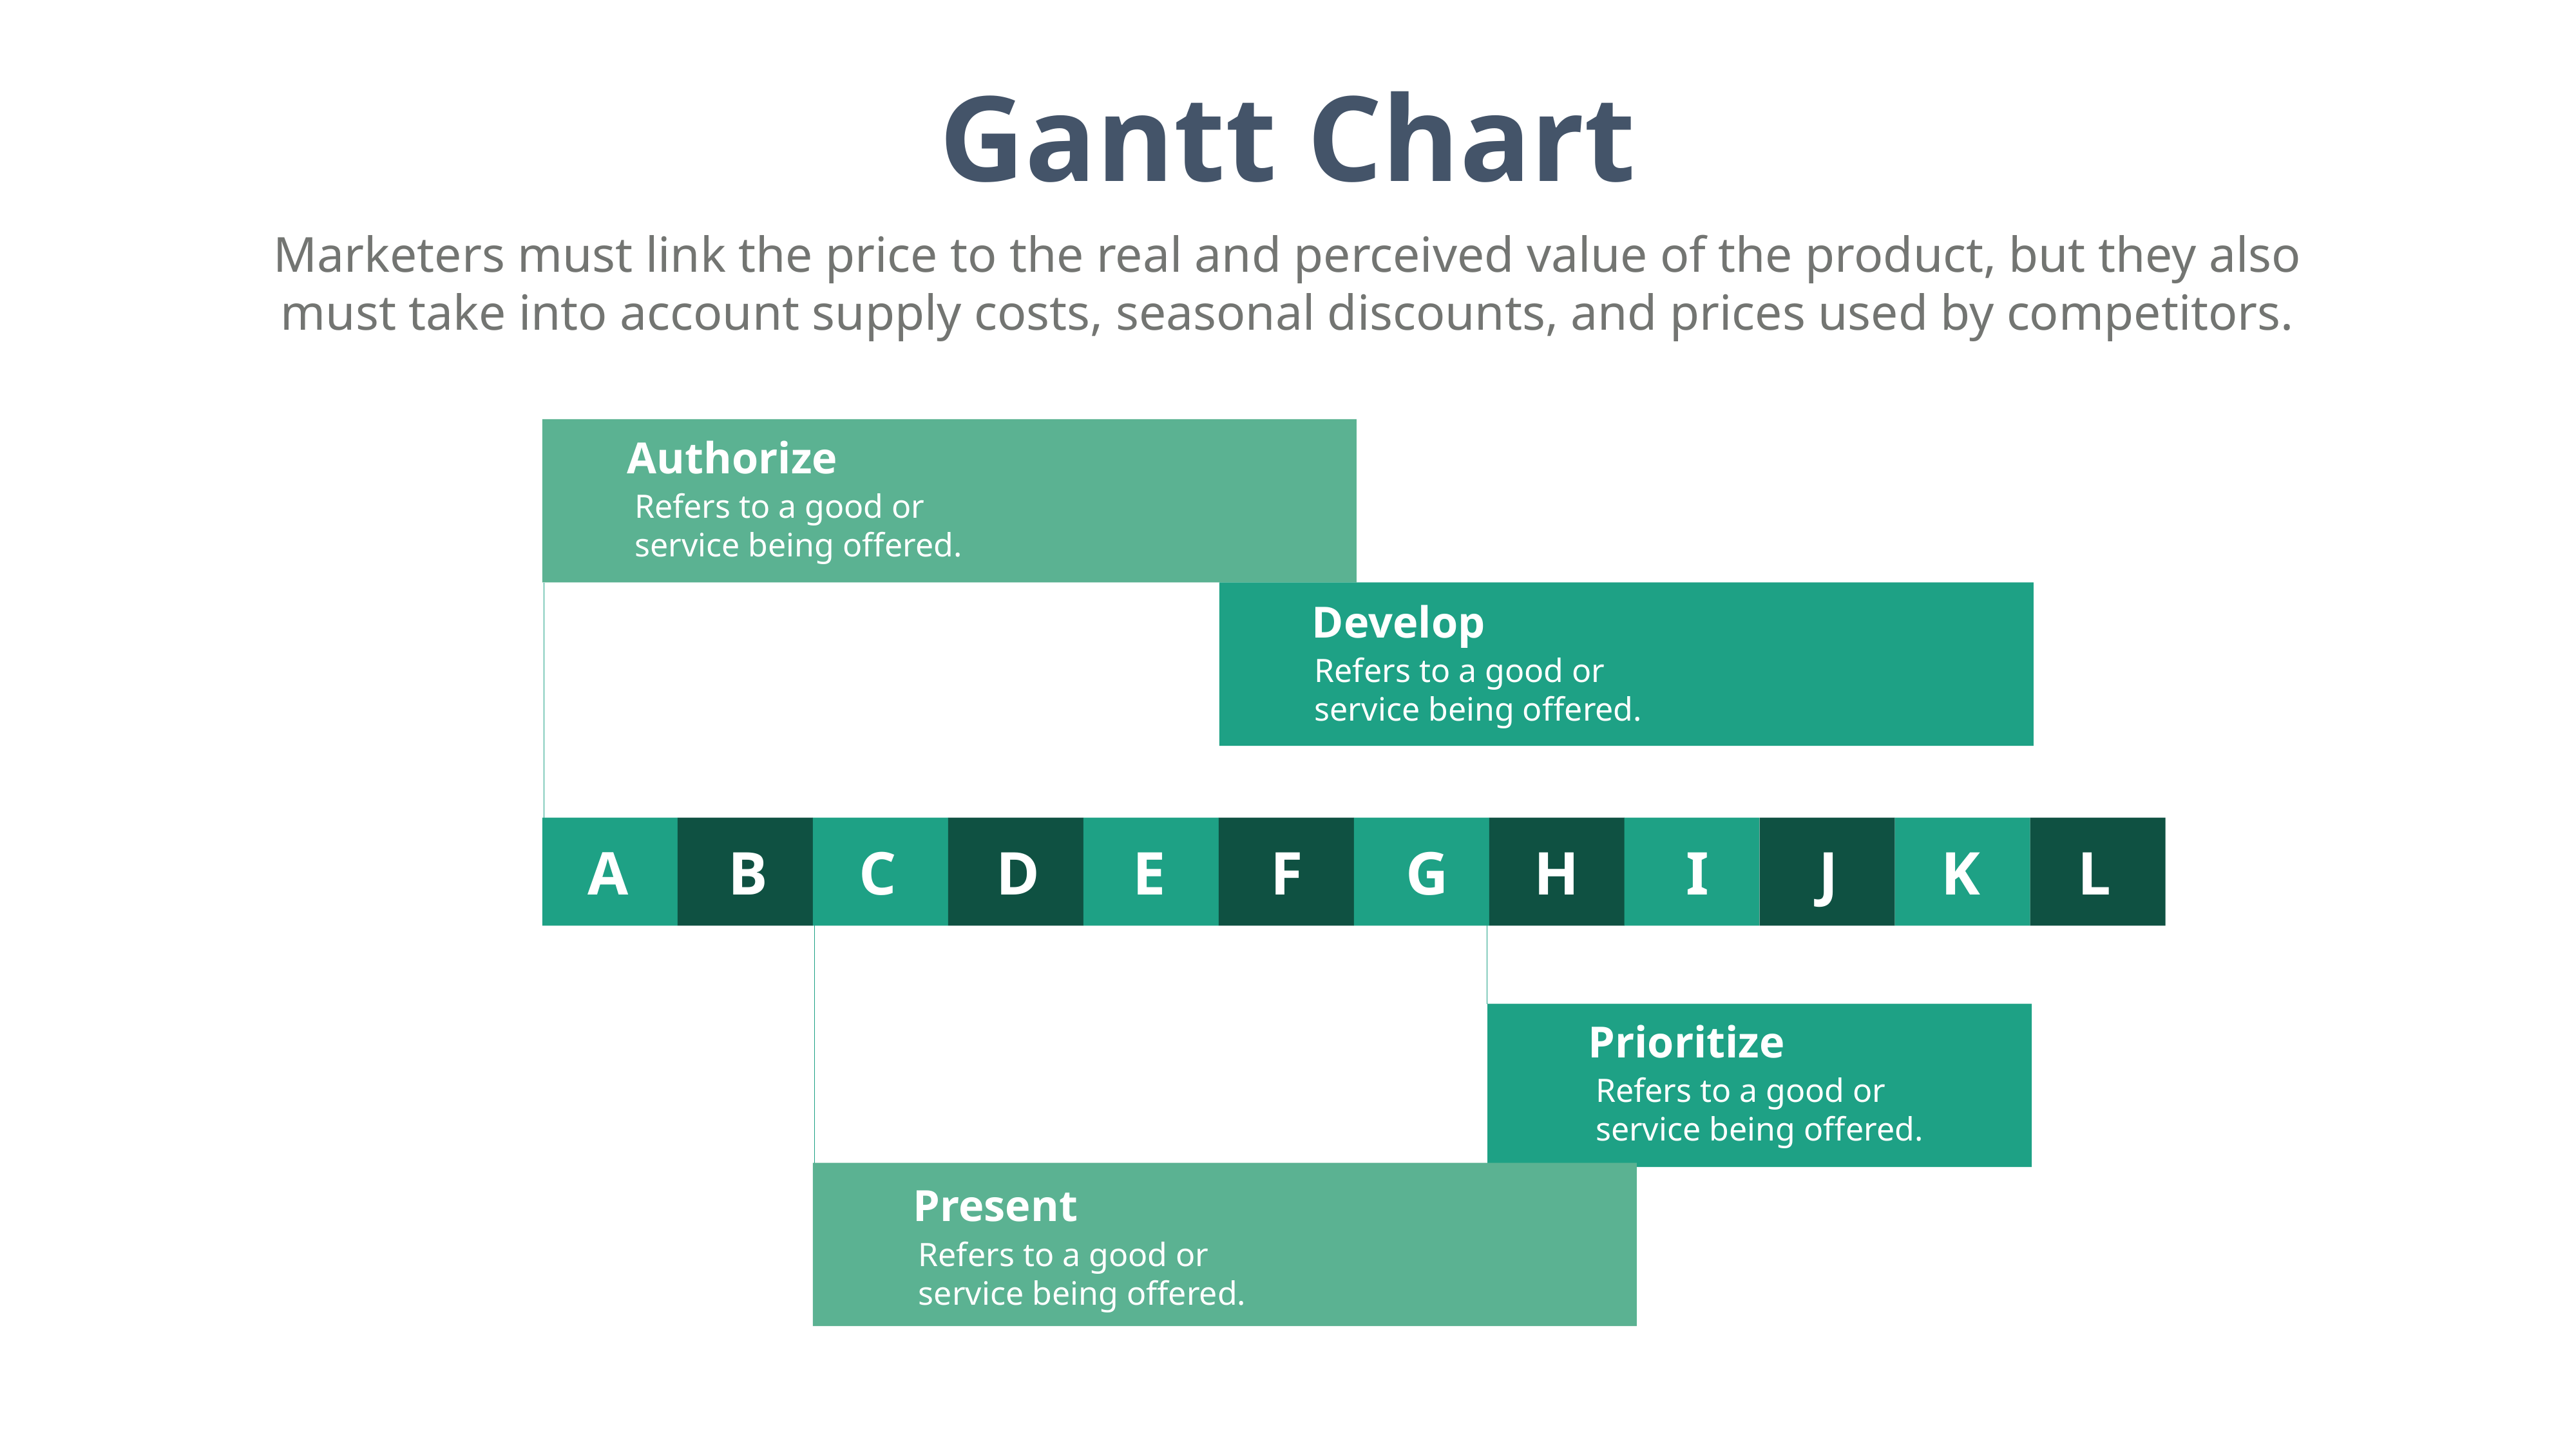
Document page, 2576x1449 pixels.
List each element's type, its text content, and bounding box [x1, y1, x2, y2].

text_box Authorize [618, 426, 847, 488]
text_box Refers to a good or service being offered. [909, 1229, 1288, 1316]
text_box [542, 419, 1357, 583]
text_box Present [903, 1173, 1088, 1235]
text_box [812, 1162, 1637, 1327]
text_box [1487, 1003, 2032, 1168]
text_box Gantt Chart [930, 58, 1646, 209]
text_box Refers to a good or service being offered. [625, 481, 1004, 569]
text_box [542, 817, 2166, 926]
text_box Refers to a good or service being offered. [1305, 645, 1684, 732]
text_box [1219, 582, 2034, 746]
text_box Refers to a good or service being offered. [1586, 1065, 1965, 1153]
text_box Prioritize [1578, 1010, 1795, 1072]
text_box Marketers must link the price to the real and perceived value of the product, but they also must take into account supply costs, seasonal discounts, and prices used by competitors. [215, 218, 2361, 345]
text_box Develop [1302, 590, 1495, 651]
